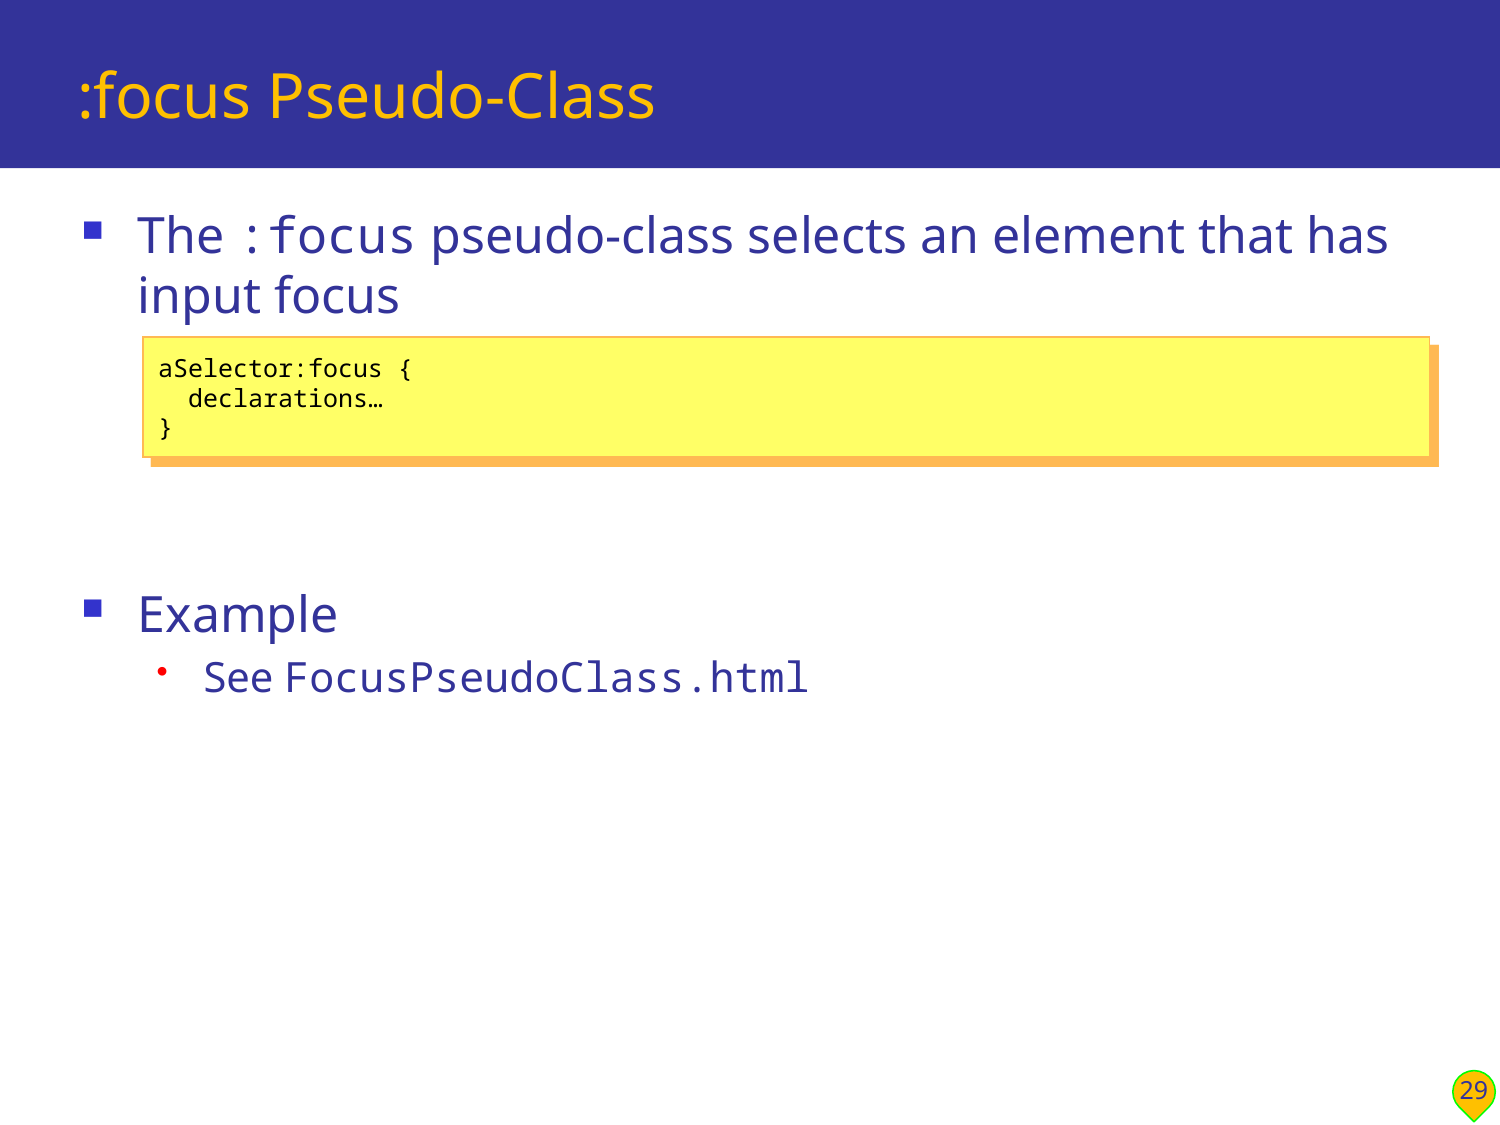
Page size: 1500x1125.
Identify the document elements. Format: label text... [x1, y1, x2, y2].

text_box aSelector:focus { declarations… } [142, 336, 1430, 457]
footer 29 [1430, 1040, 1500, 1117]
list The :focus pseudo-class selects an element that has input focus Example See FocusPseudoClass.html [66, 196, 1459, 1006]
title :focus Pseudo-Class [62, 24, 1465, 139]
